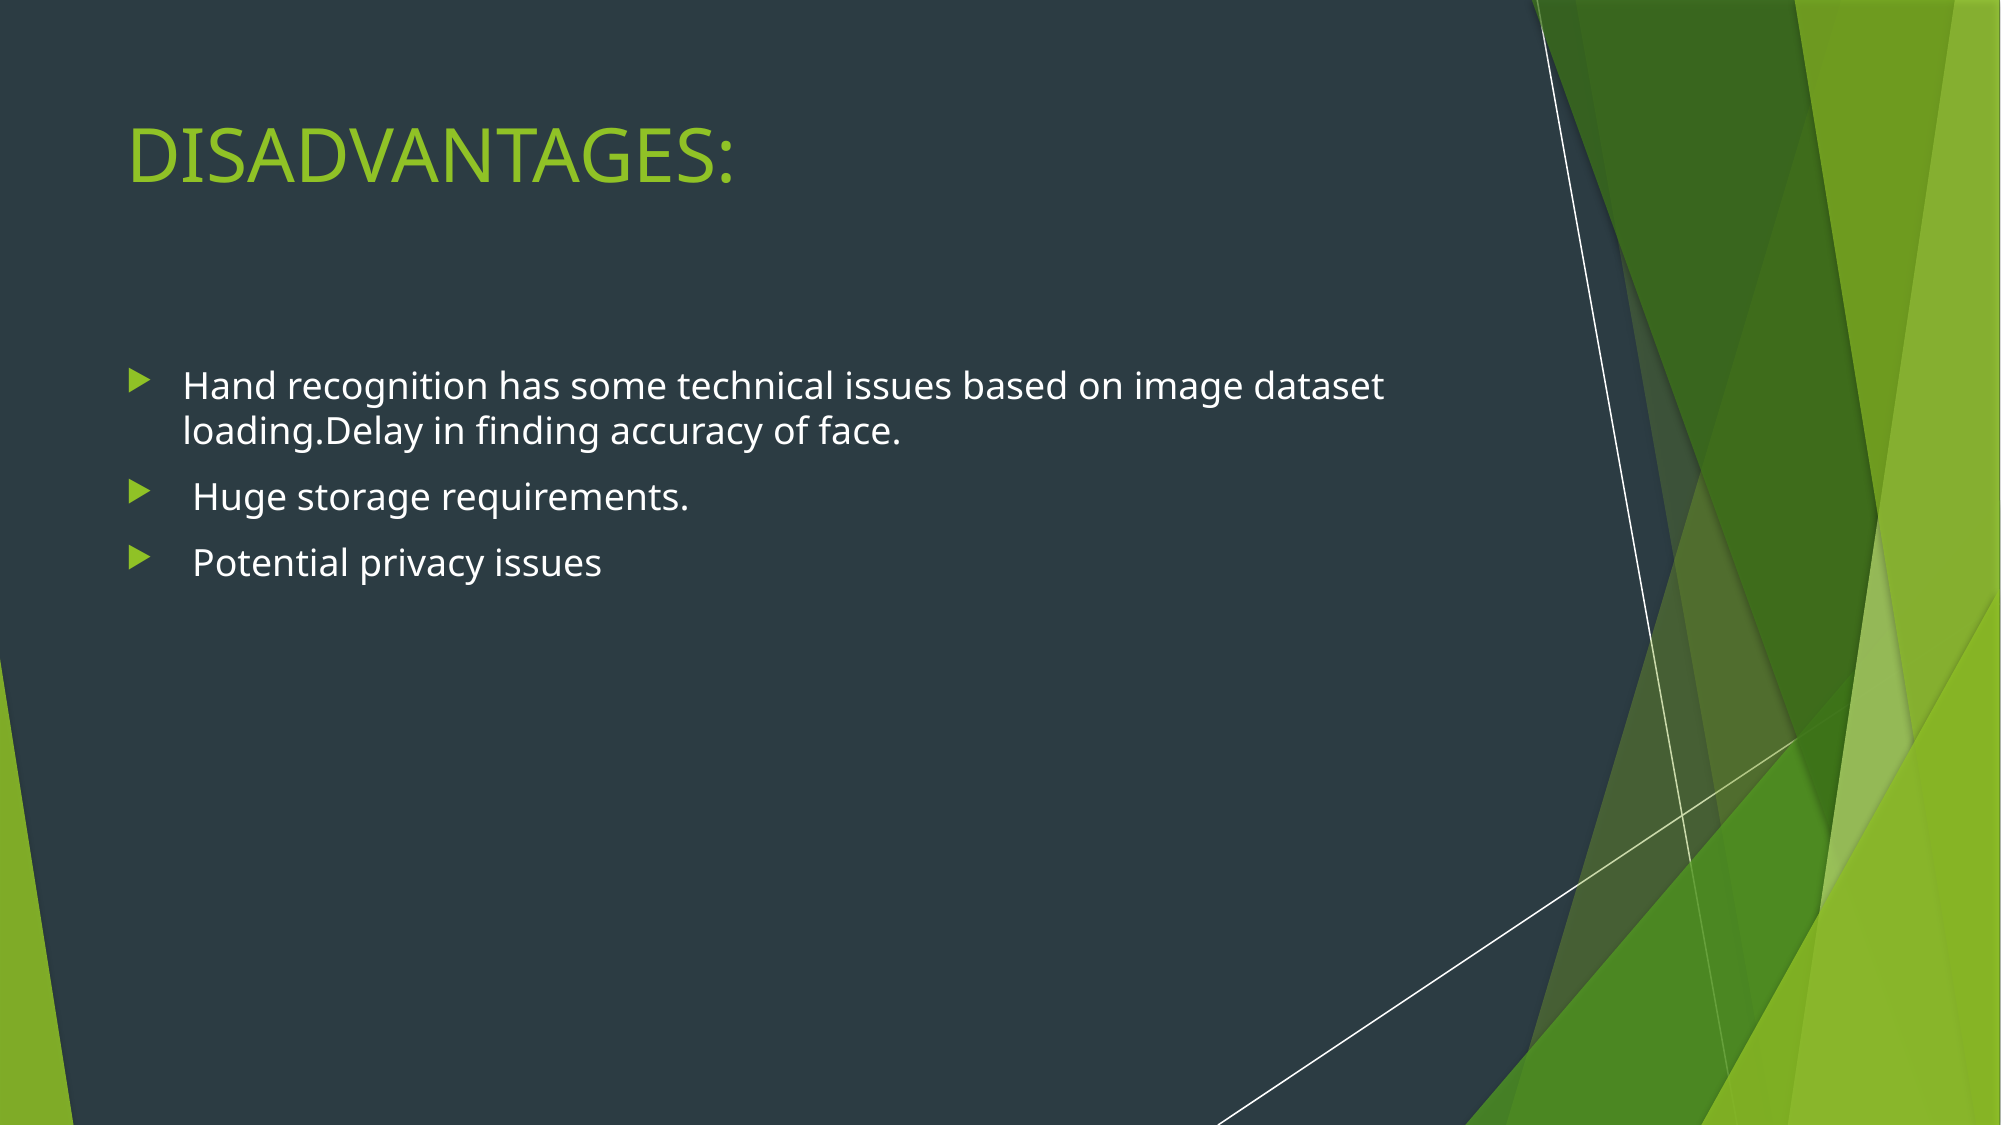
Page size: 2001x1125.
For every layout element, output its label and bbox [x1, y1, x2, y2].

text_box [0, 0, 2000, 1125]
